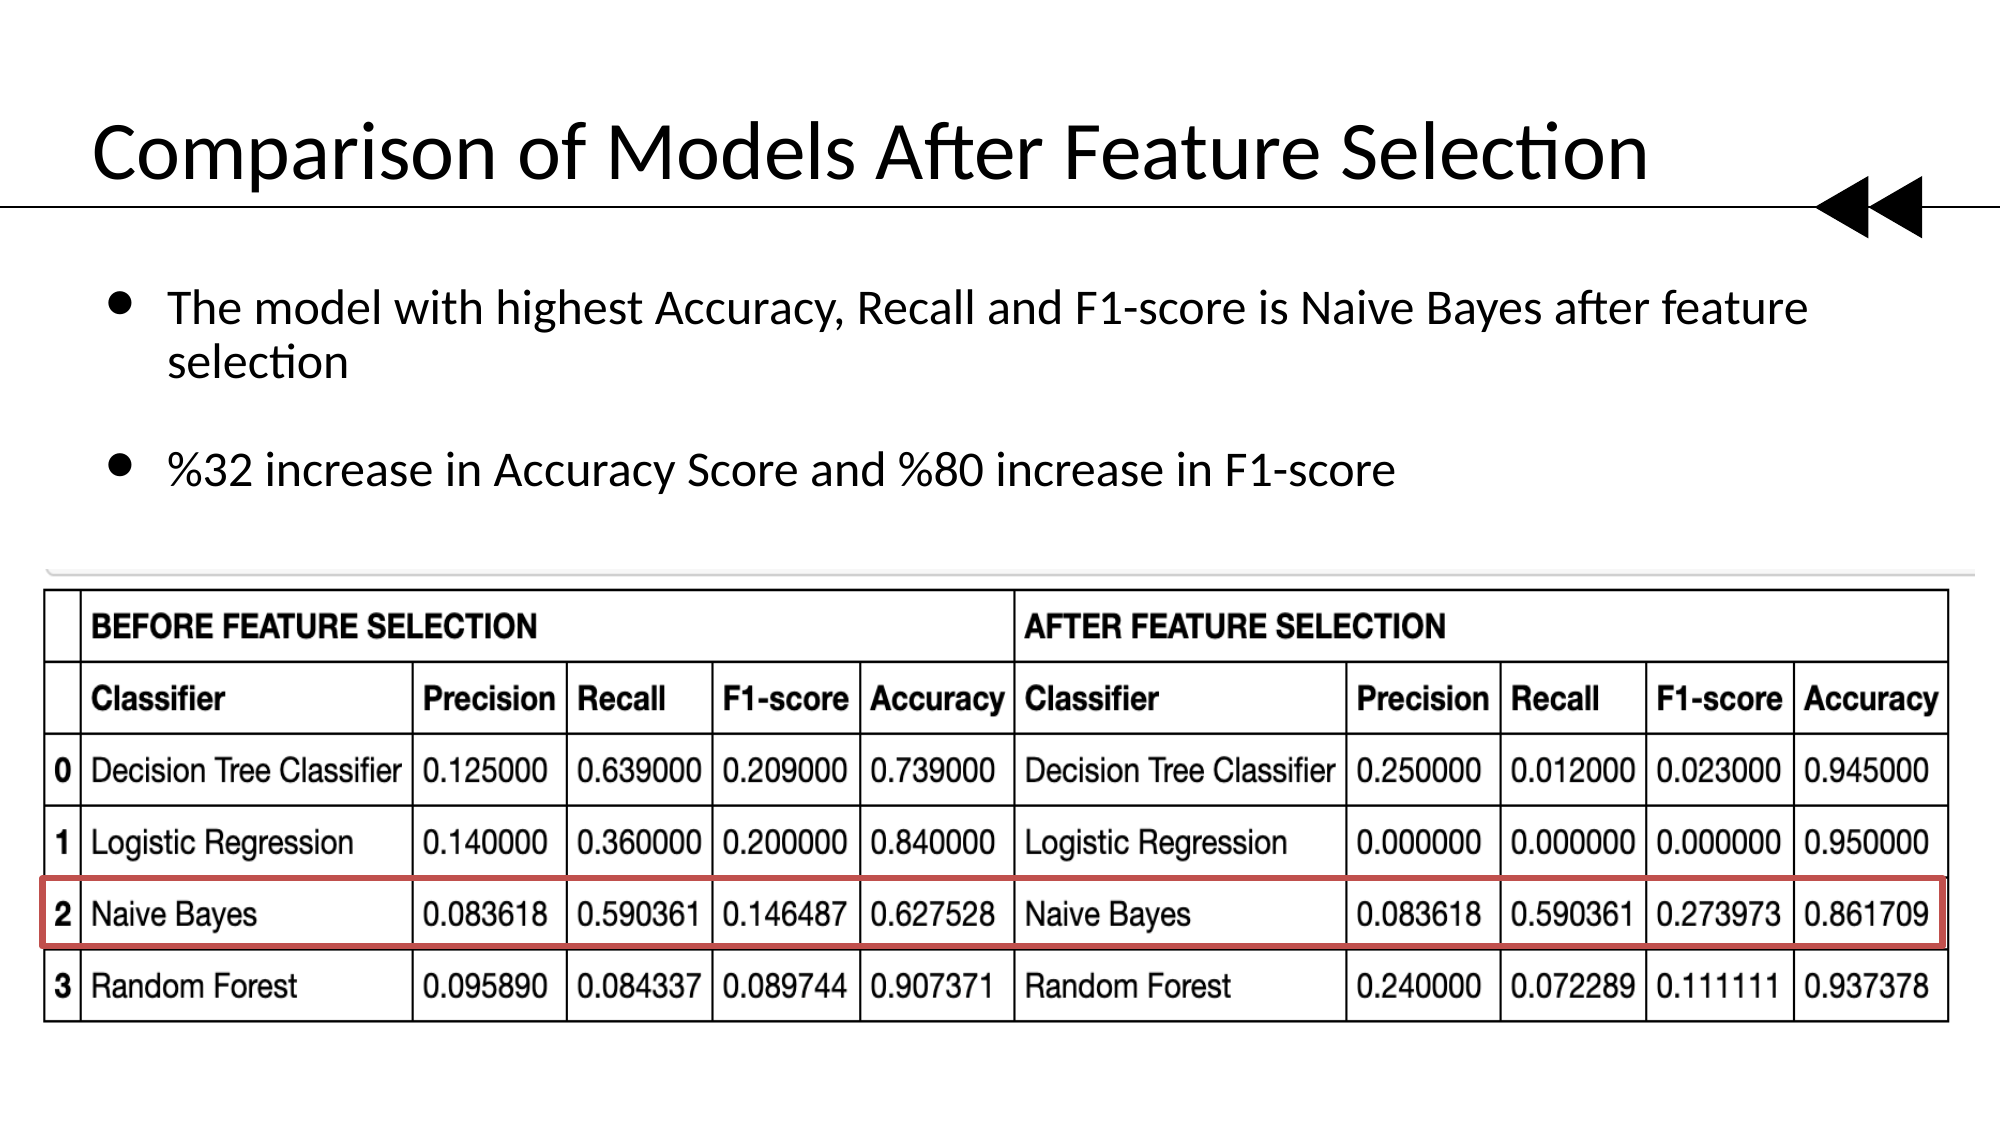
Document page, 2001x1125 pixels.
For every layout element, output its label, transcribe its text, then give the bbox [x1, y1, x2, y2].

text_box The model with highest Accuracy, Recall and F1-score is Naive Bayes after feature selection %32 increase in Accuracy Score and %80 increase in F1-score [77, 266, 1879, 512]
text_box Comparison of Models After Feature Selection [77, 60, 1909, 175]
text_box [0, 175, 2000, 239]
picture [24, 569, 1976, 1040]
